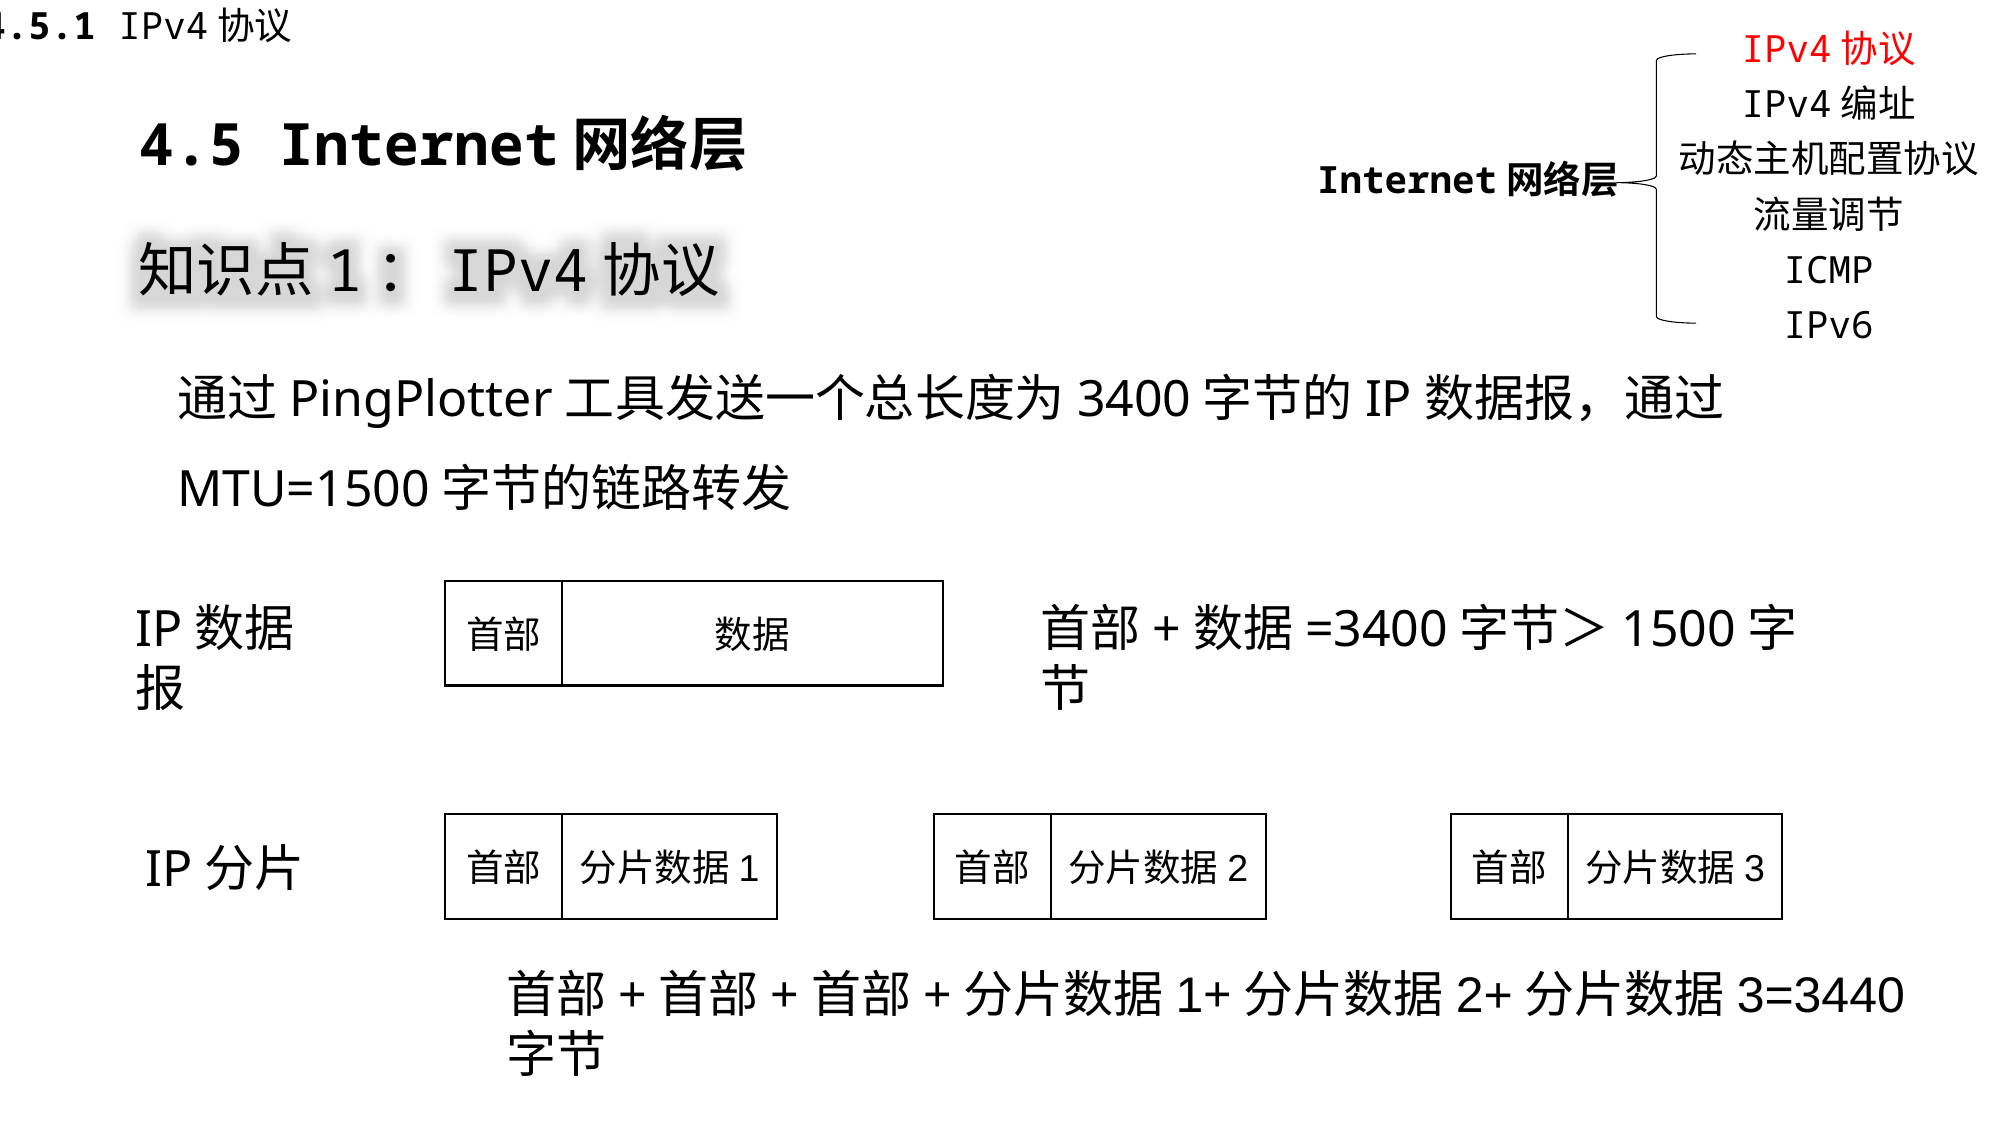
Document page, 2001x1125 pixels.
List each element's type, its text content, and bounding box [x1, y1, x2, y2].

text_box 4.5 Internet网络层 [120, 97, 1319, 155]
text_box 首部+首部+首部+分片数据1+分片数据2+分片数据3=3440字节 [491, 955, 1963, 1091]
text_box 知识点1：IPv4协议 [120, 172, 1319, 329]
text_box IP数据报 [120, 589, 348, 725]
text_box 数据 [563, 580, 944, 687]
text_box 首部+数据=3400字节＞1500字节 [1025, 589, 1838, 725]
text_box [1319, 29, 1996, 355]
text_box 首部 [444, 580, 563, 687]
text_box 首部 [444, 813, 563, 920]
text_box 4.5.1 IPv4协议 [0, 6, 308, 88]
text_box 分片数据2 [1052, 813, 1267, 920]
text_box 首部 [933, 813, 1052, 920]
text_box IP分片 [130, 828, 358, 904]
text_box 通过PingPlotter工具发送一个总长度为3400字节的IP数据报，通过MTU=1500字节的链路转发 [162, 328, 1856, 524]
text_box 分片数据1 [563, 813, 778, 920]
text_box 分片数据3 [1569, 813, 1783, 920]
text_box 首部 [1450, 813, 1569, 920]
